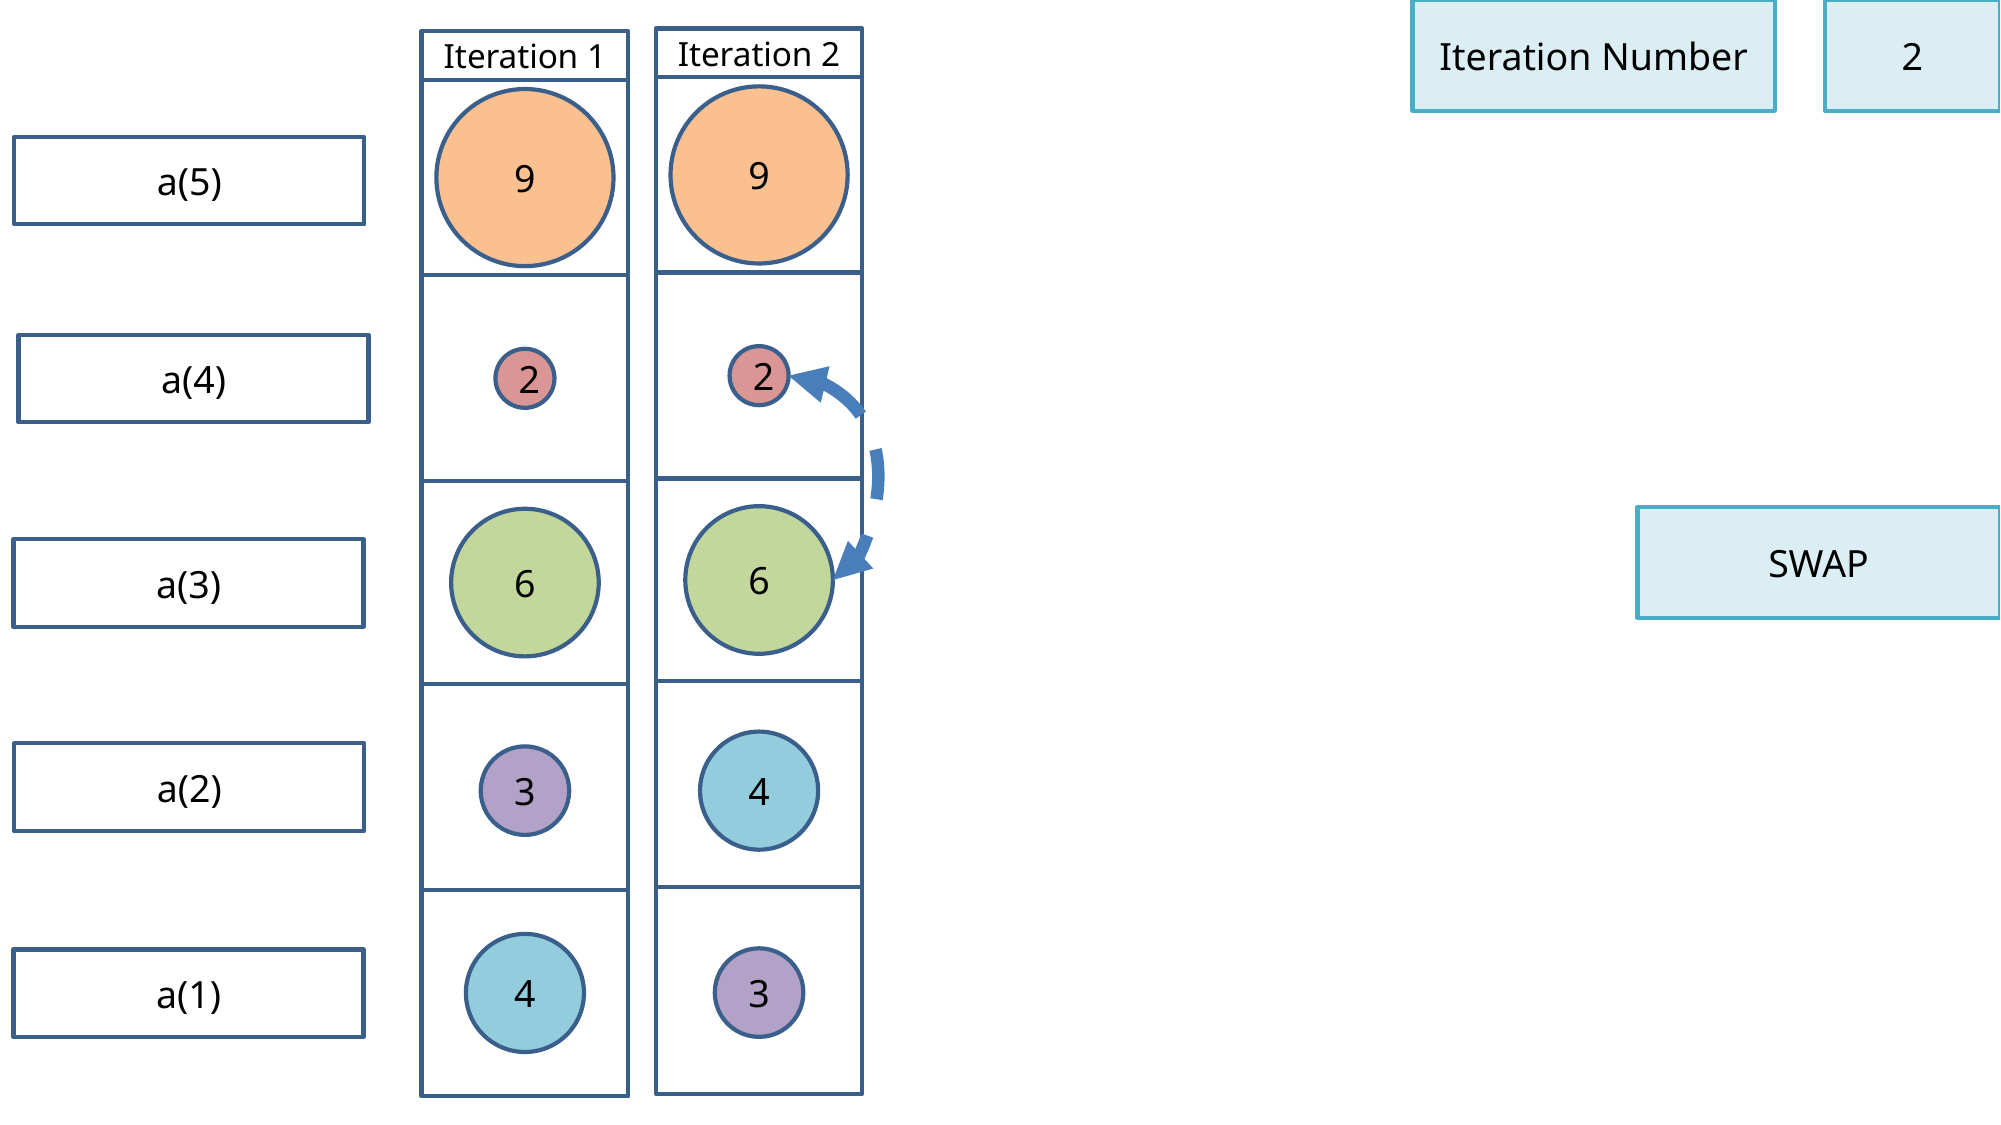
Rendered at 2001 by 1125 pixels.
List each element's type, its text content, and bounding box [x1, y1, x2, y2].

text_box SWAP [1635, 505, 2000, 620]
text_box Iteration Number [1410, 0, 1777, 113]
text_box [13, 28, 863, 1097]
text_box 2 [1823, 0, 2000, 113]
